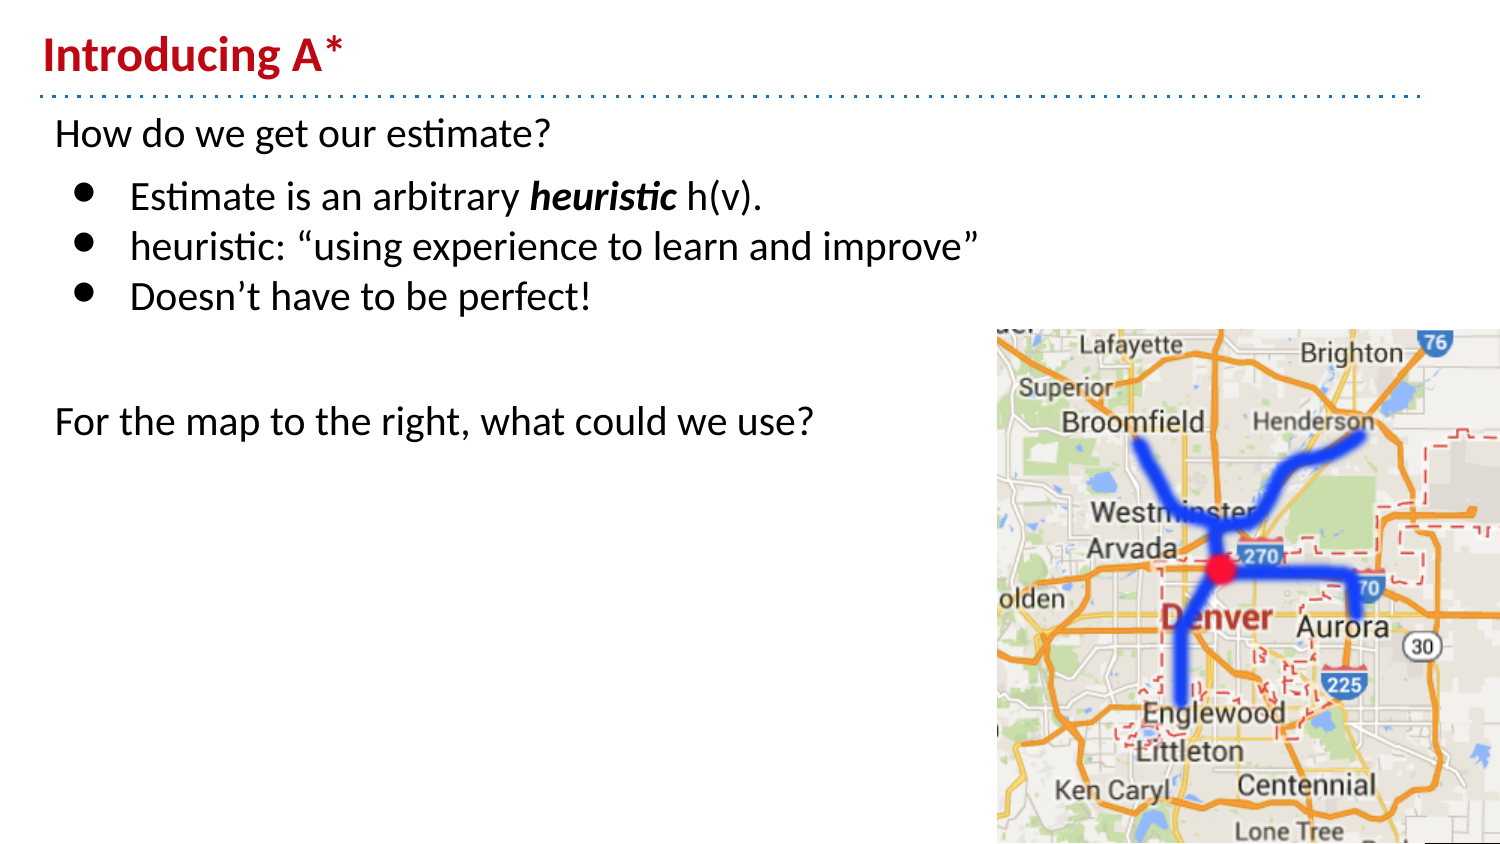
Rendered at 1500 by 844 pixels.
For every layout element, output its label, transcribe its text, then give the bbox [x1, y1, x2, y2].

picture [996, 329, 1500, 844]
list How do we get our estimate? Estimate is an arbitrary heuristic h(v). heuristic: “using experience to learn and improve” Doesn’t have to be perfect! For the map to the right, what could we use? [39, 91, 1425, 773]
title Introducing A* [27, 15, 1378, 97]
